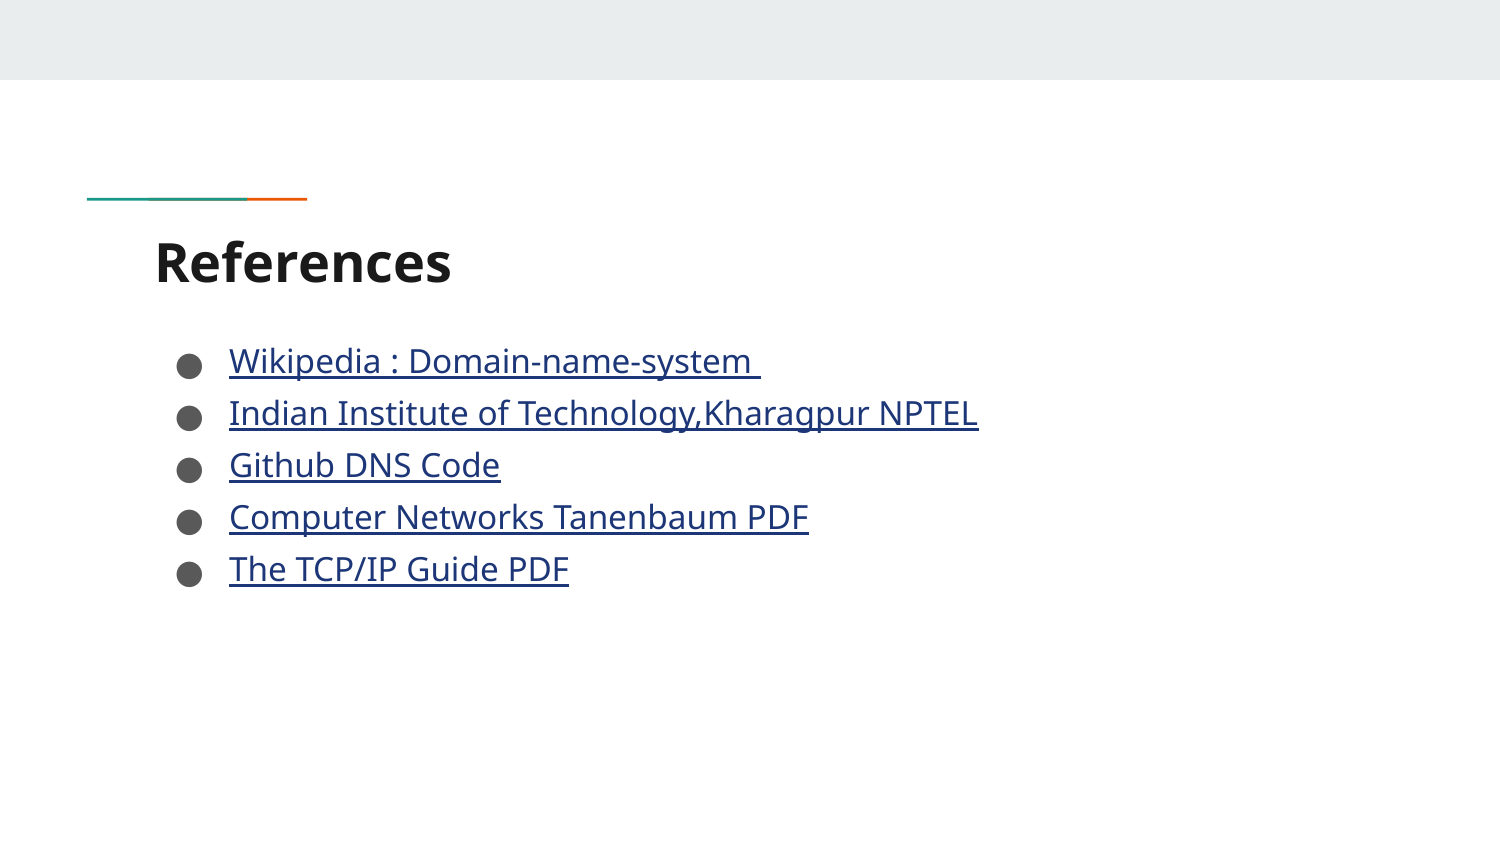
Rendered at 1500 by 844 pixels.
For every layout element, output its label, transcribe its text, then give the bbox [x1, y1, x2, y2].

list Wikipedia : Domain-name-system Indian Institute of Technology,Kharagpur NPTEL Github DNS Code Computer Networks Tanenbaum PDF The TCP/IP Guide PDF [139, 318, 1401, 705]
title References [139, 213, 1401, 302]
